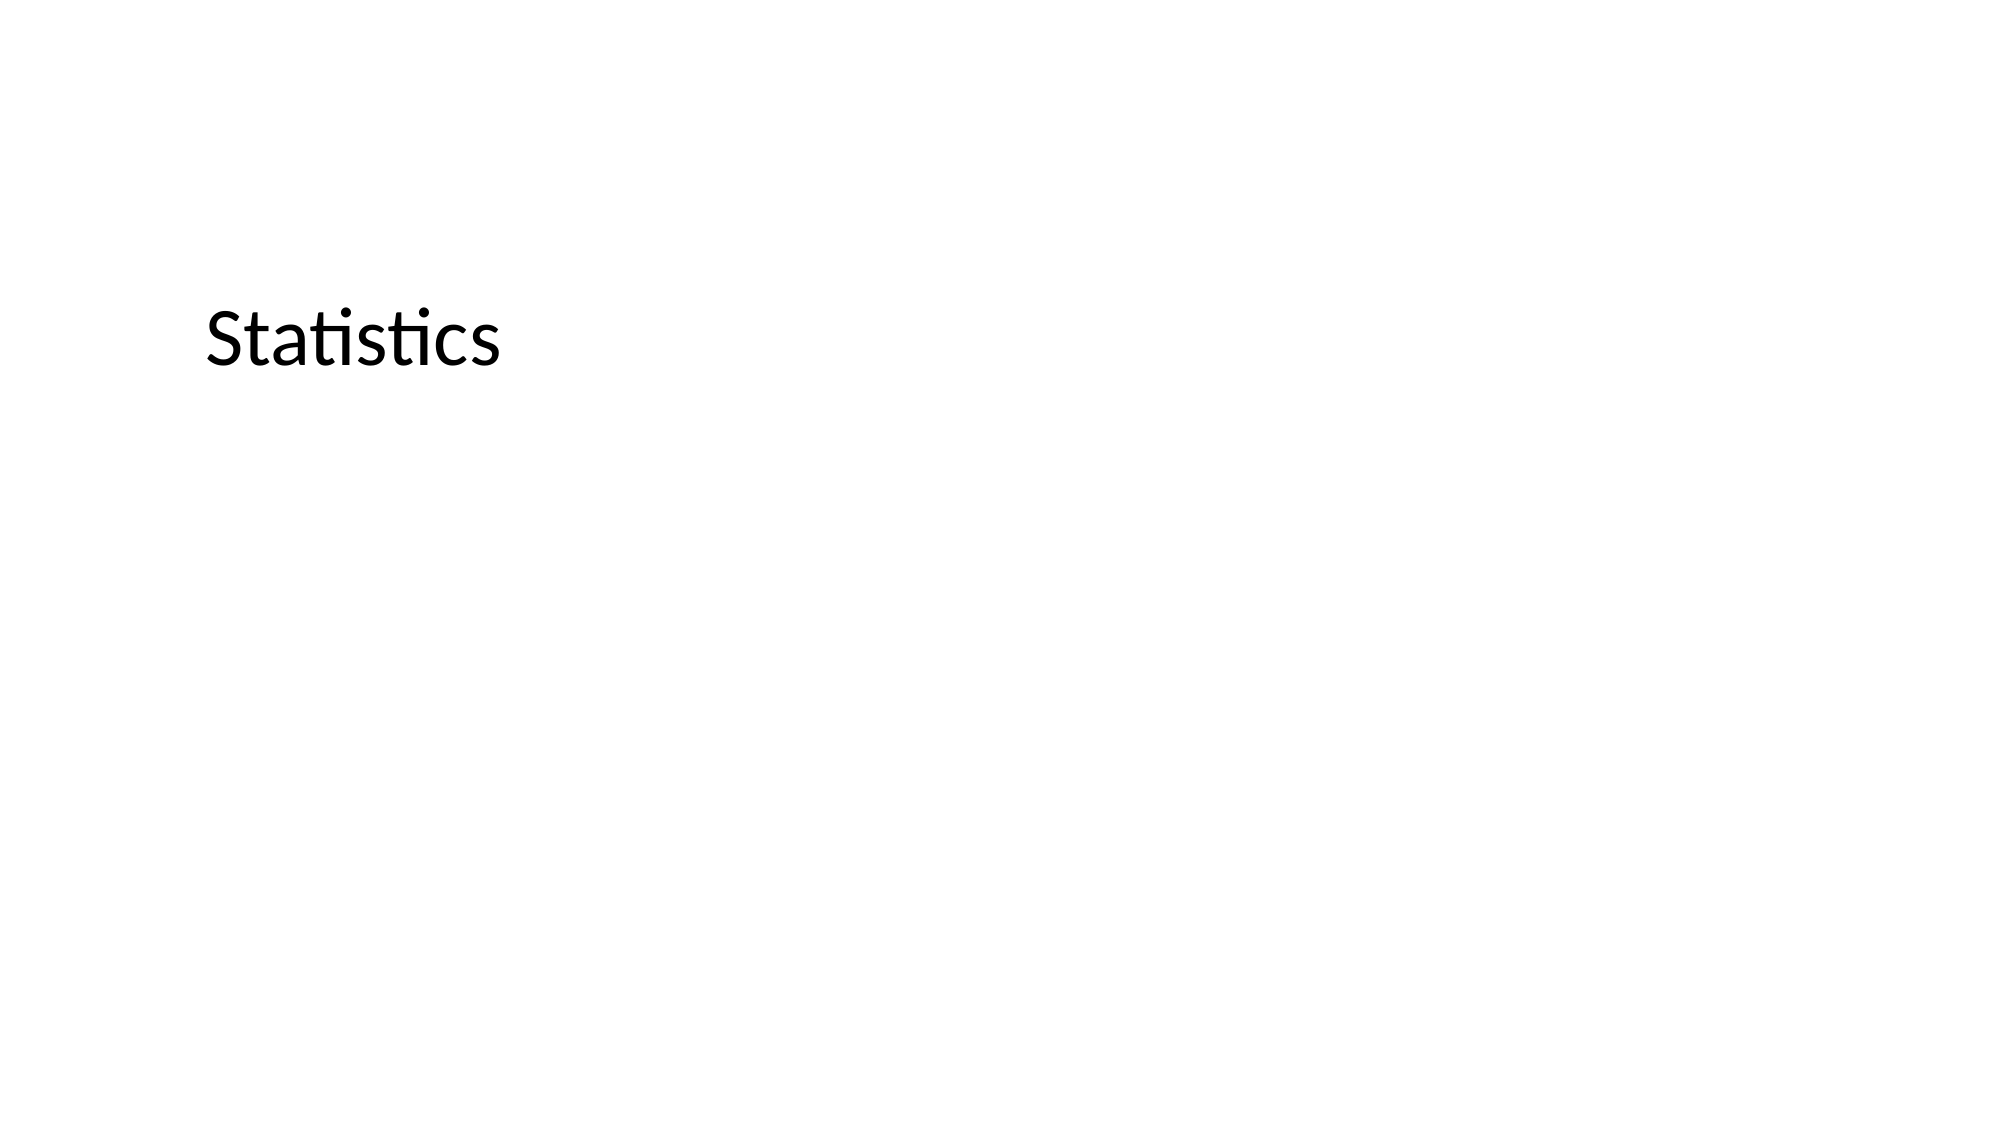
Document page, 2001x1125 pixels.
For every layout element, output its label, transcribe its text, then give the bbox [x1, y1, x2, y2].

text_box Statistics [190, 274, 1180, 390]
